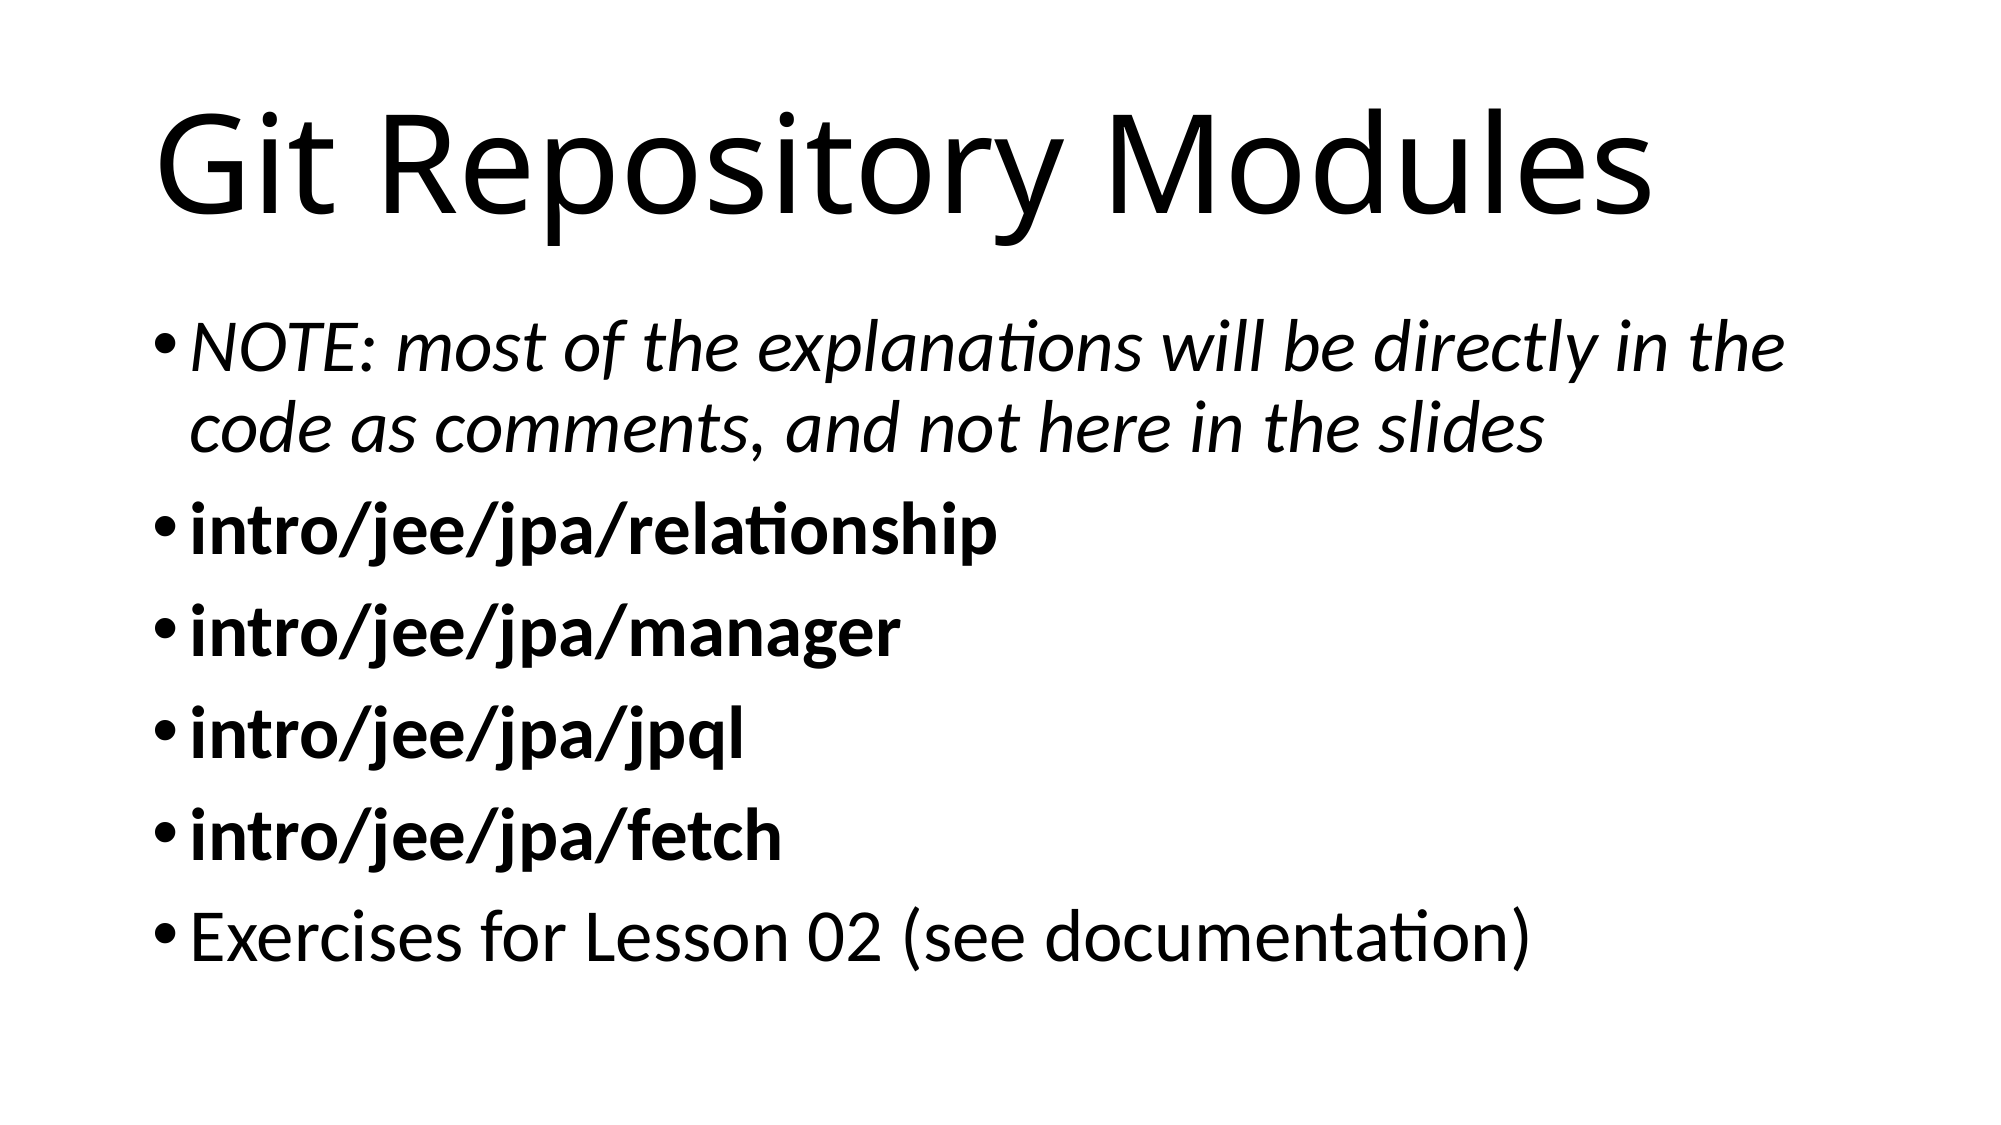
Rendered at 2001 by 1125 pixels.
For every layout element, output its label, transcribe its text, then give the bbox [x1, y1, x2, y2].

list NOTE: most of the explanations will be directly in the code as comments, and not here in the slides intro/jee/jpa/relationship intro/jee/jpa/manager intro/jee/jpa/jpql intro/jee/jpa/fetch Exercises for Lesson 02 (see documentation) [137, 299, 1863, 1116]
title Git Repository Modules [137, 59, 1863, 278]
